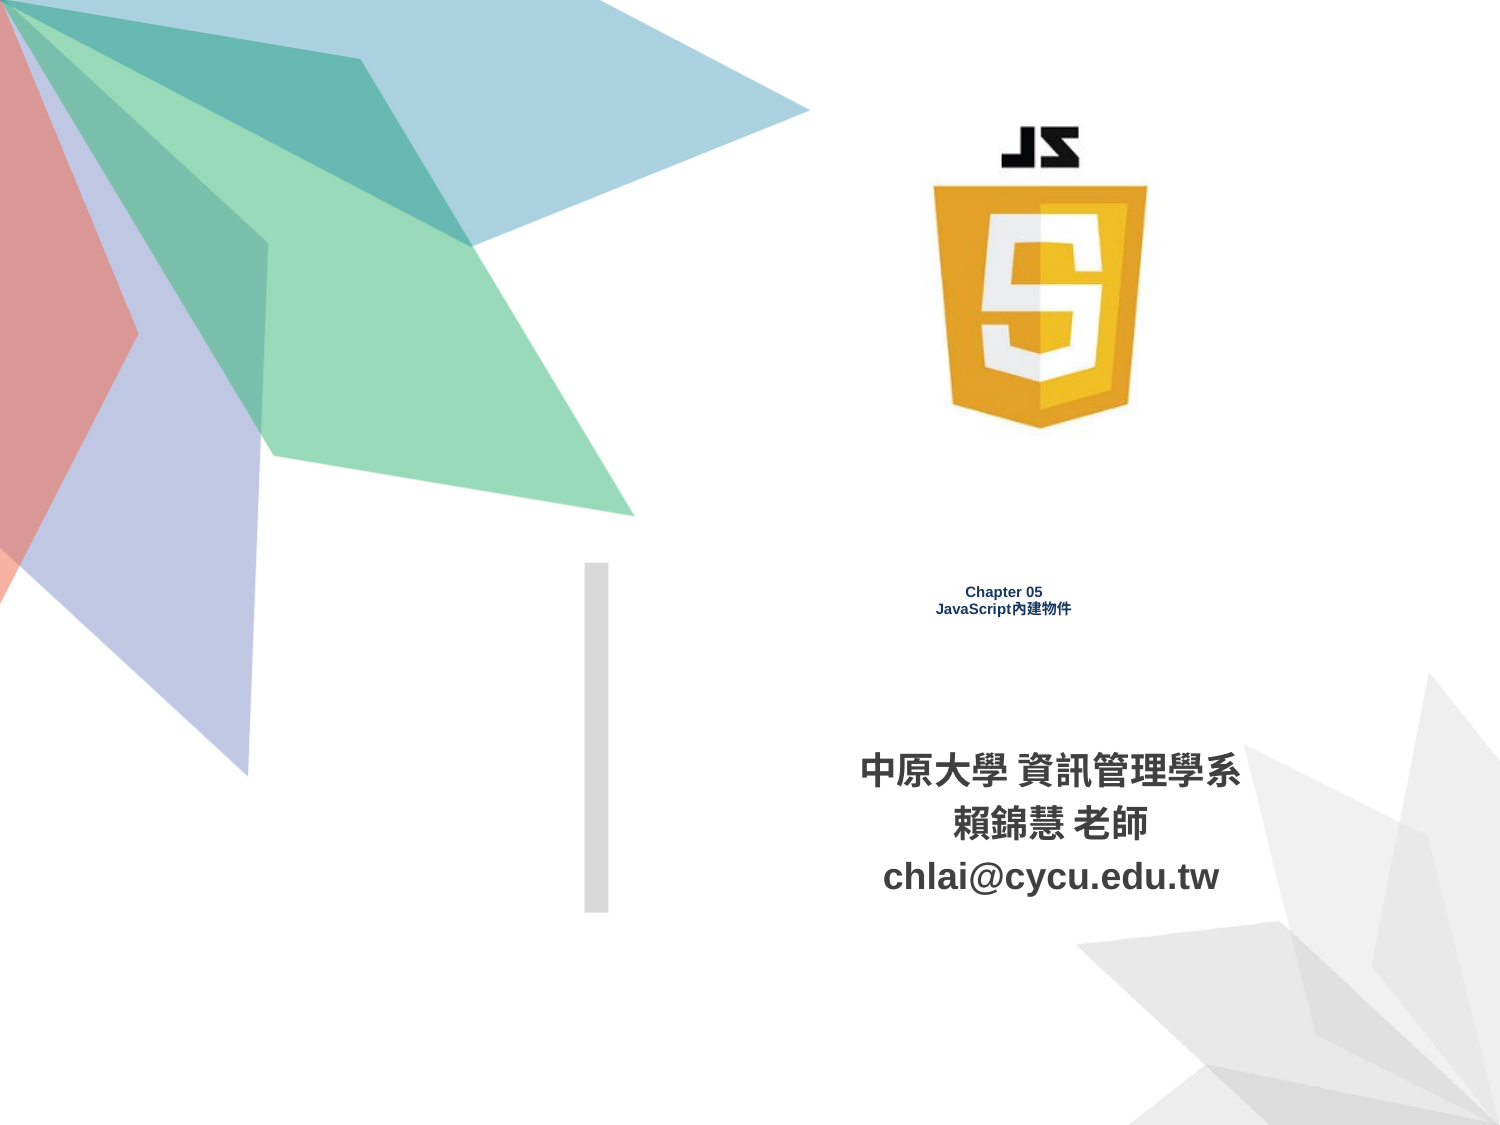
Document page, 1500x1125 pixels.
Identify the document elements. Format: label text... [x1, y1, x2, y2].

title Chapter 05 JavaScript內建物件 [631, 574, 1376, 626]
subtitle 中原大學 資訊管理學系 賴錦慧 老師 chlai@cycu.edu.tw [761, 739, 1341, 905]
picture [0, 0, 1500, 1125]
